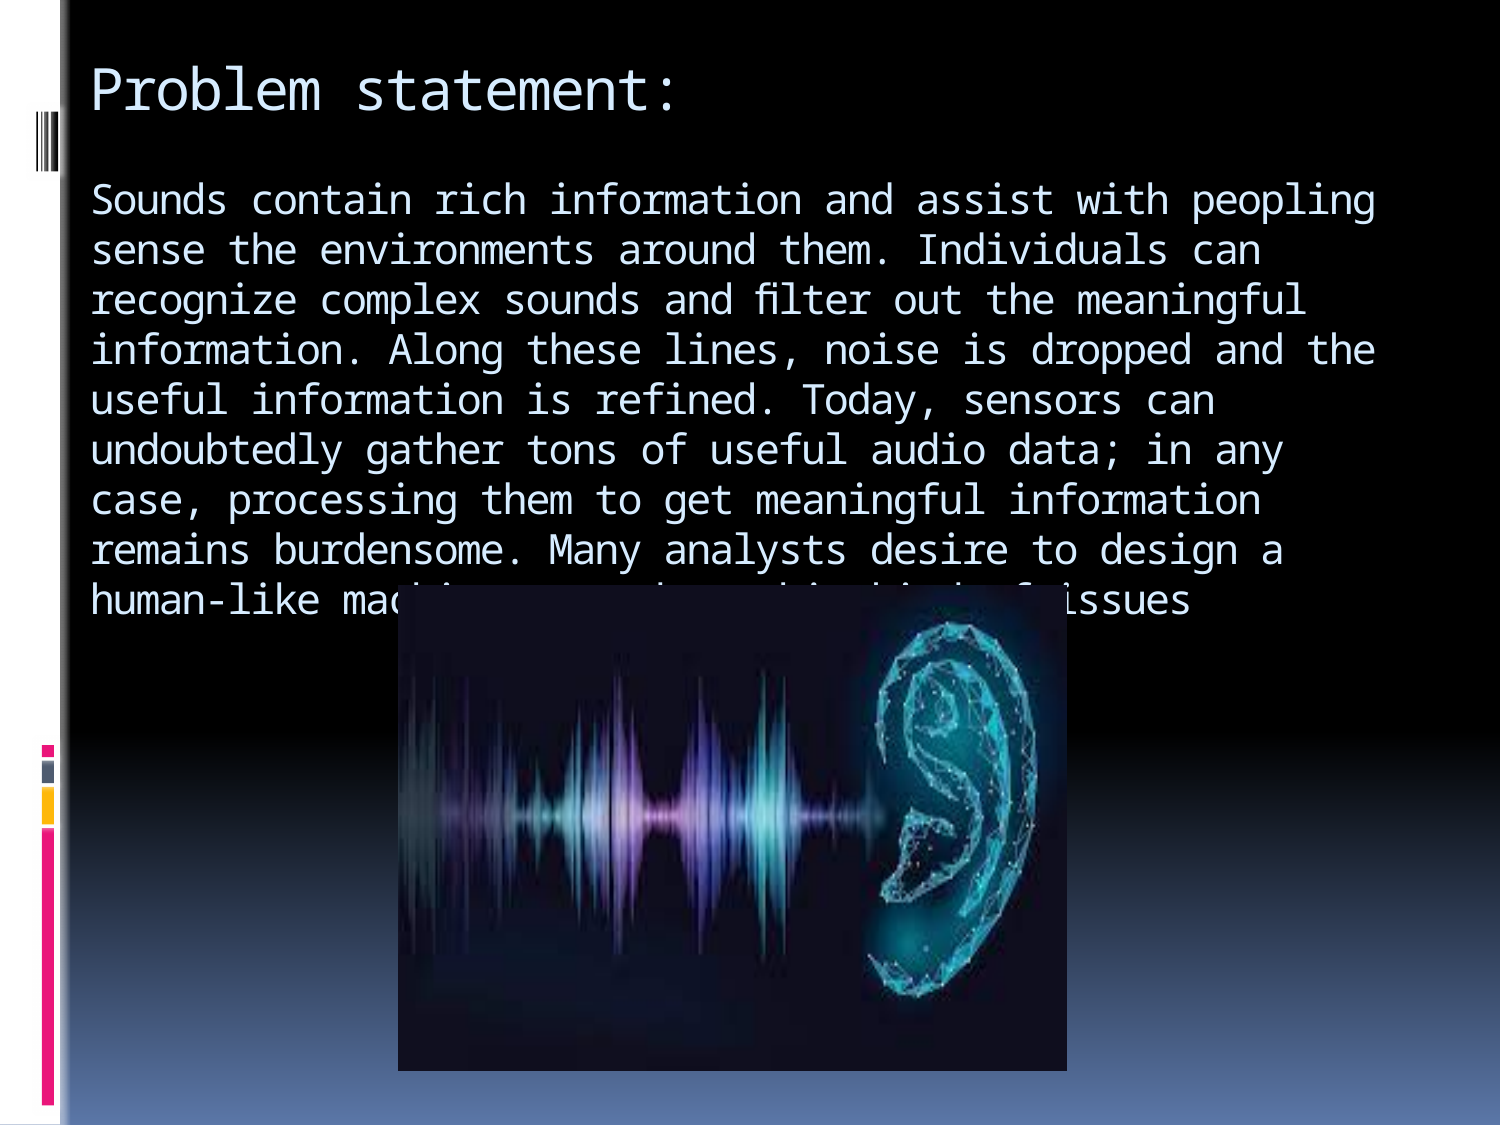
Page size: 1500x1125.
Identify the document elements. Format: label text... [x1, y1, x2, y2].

title Problem statement: Sounds contain rich information and assist with peopling sense the environments around them. Individuals can recognize complex sounds and ﬁlter out the meaningful information. Along these lines, noise is dropped and the useful information is refined. Today, sensors can undoubtedly gather tons of useful audio data; in any case, processing them to get meaningful information remains burdensome. Many analysts desire to design a human-like machine to reduce this kind of issues [75, 45, 1425, 914]
picture [397, 585, 1067, 1072]
